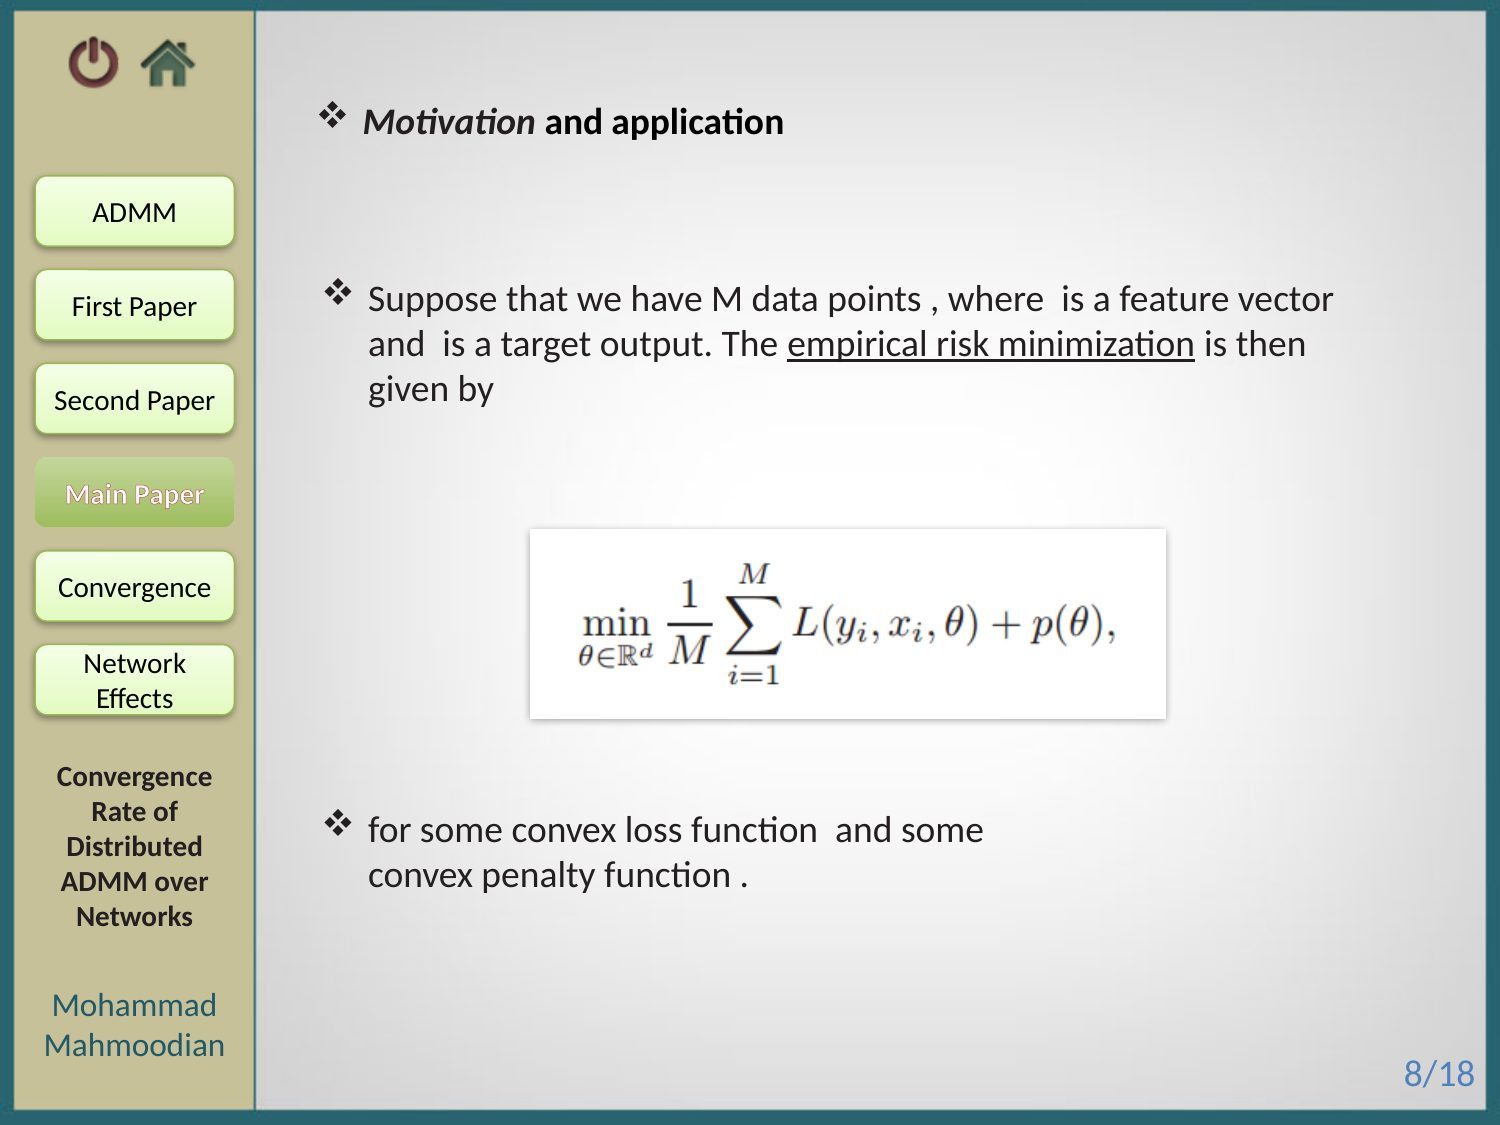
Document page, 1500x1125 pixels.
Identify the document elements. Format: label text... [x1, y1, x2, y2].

text_box Second Paper [34, 362, 236, 435]
text_box Convergence [34, 549, 236, 622]
text_box Network Effects [34, 643, 236, 716]
text_box ADMM [34, 174, 236, 247]
text_box Convergence Rate of Distributed ADMM over Networks [11, 749, 258, 940]
picture [0, 0, 1500, 1125]
text_box Mohammad Mahmoodian [11, 975, 258, 1071]
text_box First Paper [34, 268, 236, 341]
text_box Motivation and application [301, 89, 1052, 150]
text_box Main Paper [35, 456, 235, 528]
text_box 8/18 [1389, 1041, 1496, 1102]
